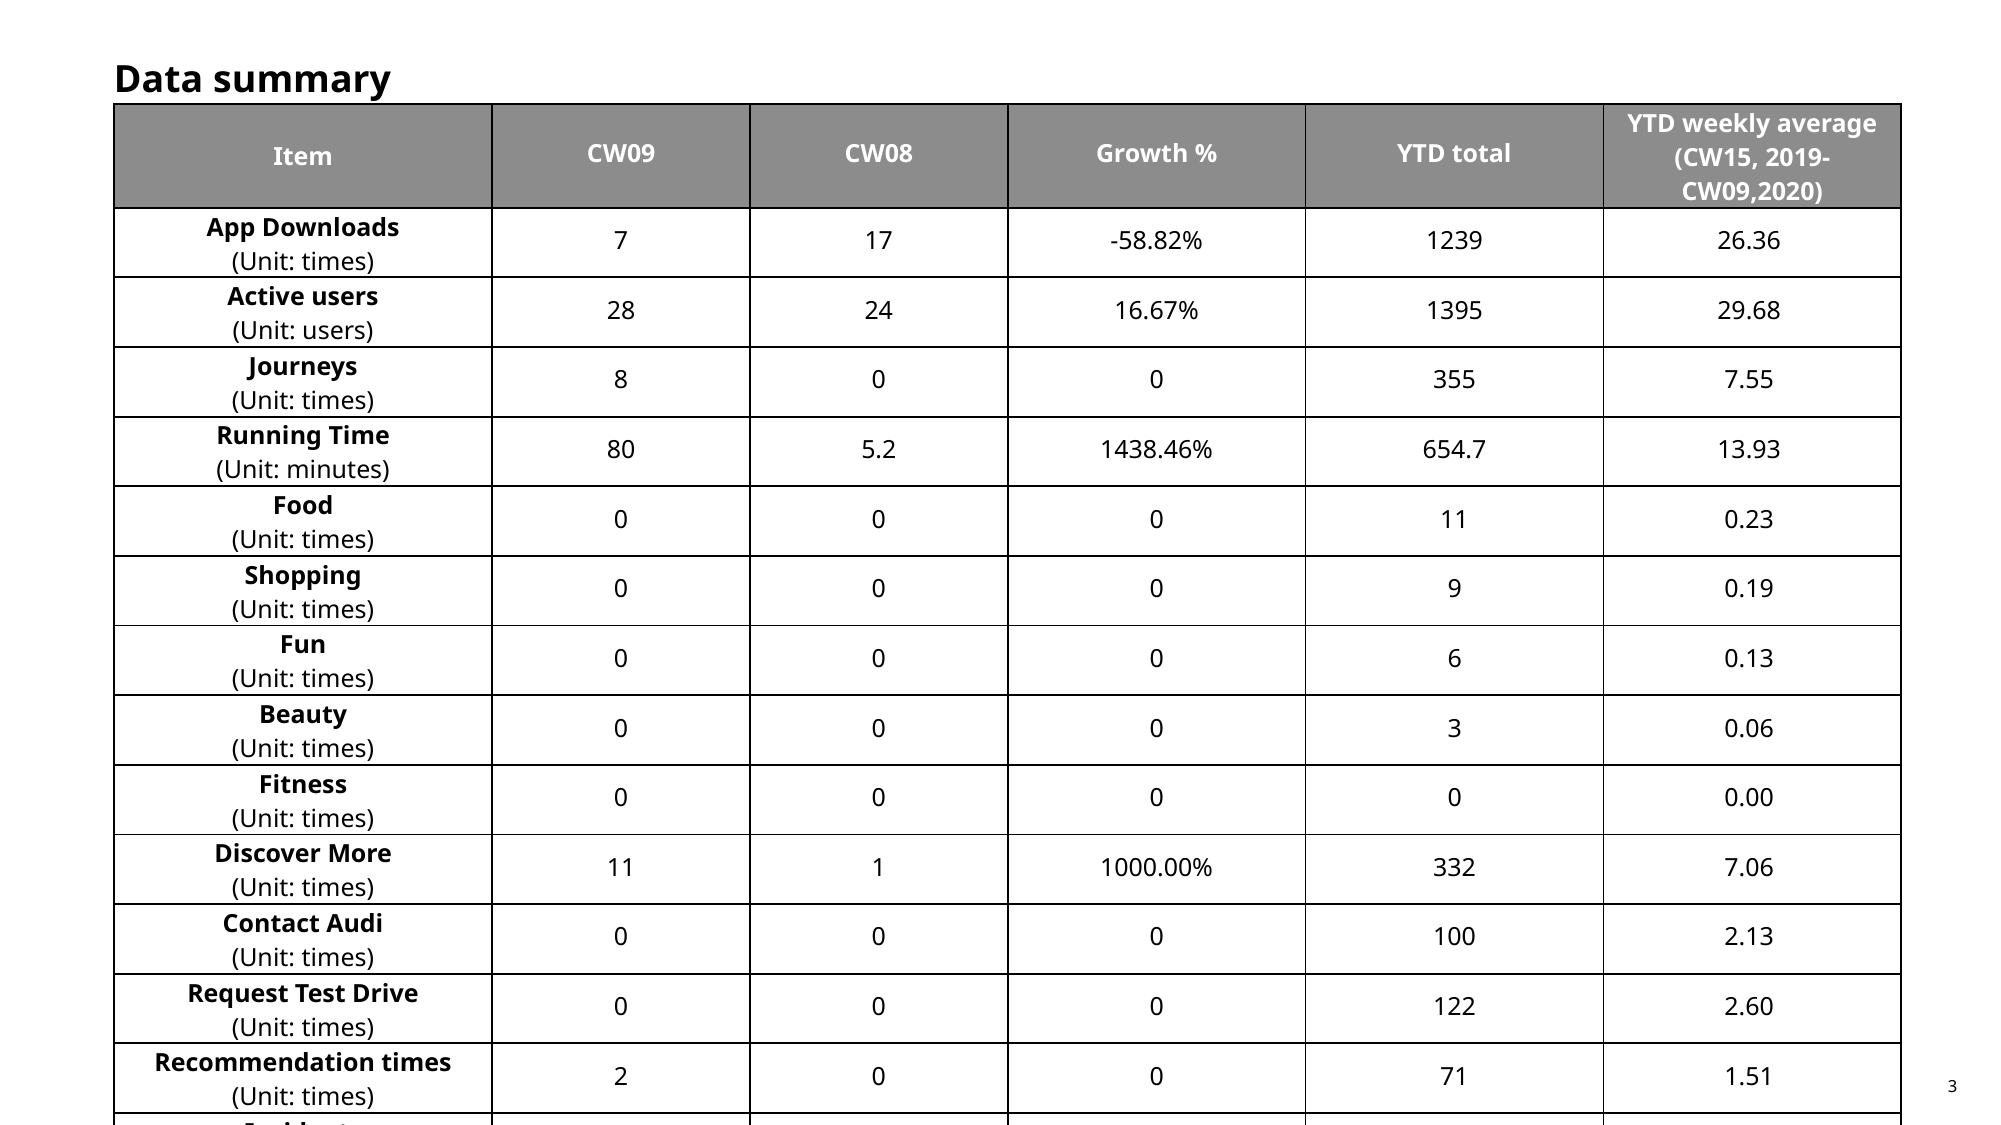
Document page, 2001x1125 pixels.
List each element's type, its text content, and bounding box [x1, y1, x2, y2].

table_cell Running Time (Unit: minutes) [115, 418, 491, 485]
table_cell 122 [1306, 975, 1603, 1042]
table_cell 11 [1306, 487, 1603, 555]
table_cell 6 [1306, 626, 1603, 694]
table_cell 9 [1306, 557, 1603, 625]
table_cell 0 [1009, 1044, 1305, 1112]
table_cell -58.82% [1009, 209, 1305, 276]
table_cell 5.2 [751, 418, 1007, 485]
table_header CW08 [751, 105, 1007, 207]
table_cell 1 [751, 835, 1007, 903]
table_cell 80 [493, 418, 749, 485]
table_cell 100 [1306, 905, 1603, 973]
table_cell 0 [493, 696, 749, 764]
table_cell 0.23 [1604, 487, 1900, 555]
table_cell 71 [1306, 1044, 1603, 1112]
table_cell 1438.46% [1009, 418, 1305, 485]
table_cell Fun (Unit: times) [115, 626, 491, 694]
table_cell App Downloads (Unit: times) [115, 209, 491, 276]
table_cell 0 [493, 975, 749, 1042]
table_cell 0 [493, 905, 749, 973]
table_header YTD weekly average (CW15, 2019-CW09,2020) [1604, 105, 1900, 207]
table_cell Recommendation times (Unit: times) [115, 1044, 491, 1112]
table_cell 0 [1009, 626, 1305, 694]
table_cell Incidents (Unit: times) [115, 1114, 491, 1125]
table_cell 0 [751, 348, 1007, 416]
table_header Item [115, 105, 491, 207]
table_cell 0.00 [1604, 766, 1900, 834]
table_cell 0.06 [1604, 696, 1900, 764]
table_cell 0 [493, 626, 749, 694]
table_cell 0 [1009, 905, 1305, 973]
table_cell 2 [493, 1044, 749, 1112]
table_cell 0 [751, 1044, 1007, 1112]
table_cell 7 [493, 209, 749, 276]
table_cell 0 [1306, 1114, 1603, 1125]
table_cell 0 [1009, 696, 1305, 764]
table_cell 0 [751, 487, 1007, 555]
table_cell 355 [1306, 348, 1603, 416]
table_cell 0.19 [1604, 557, 1900, 625]
table_cell 2.60 [1604, 975, 1900, 1042]
table_cell 29.68 [1604, 278, 1900, 346]
table_cell 0 [751, 626, 1007, 694]
table_cell 3 [1306, 696, 1603, 764]
table_cell 0 [751, 975, 1007, 1042]
table_cell 0 [493, 1114, 749, 1125]
table_cell 8 [493, 348, 749, 416]
table_cell 1.51 [1604, 1044, 1900, 1112]
table_cell 0 [1009, 1114, 1305, 1125]
table_cell 0 [1009, 766, 1305, 834]
table_cell 0 [493, 766, 749, 834]
table_cell 1395 [1306, 278, 1603, 346]
table_cell 0 [751, 1114, 1007, 1125]
table_cell 0 [751, 766, 1007, 834]
table_cell 0 [1009, 487, 1305, 555]
title Data summary [114, 50, 1975, 151]
table_cell 1000.00% [1009, 835, 1305, 903]
table_cell 17 [751, 209, 1007, 276]
table_header CW09 [493, 105, 749, 207]
table_cell 0 [1009, 975, 1305, 1042]
table_cell 7.55 [1604, 348, 1900, 416]
table_cell 0 [1009, 557, 1305, 625]
table_cell Discover More (Unit: times) [115, 835, 491, 903]
table_cell 28 [493, 278, 749, 346]
table_cell 0.13 [1604, 626, 1900, 694]
table_cell Beauty (Unit: times) [115, 696, 491, 764]
table_cell Food (Unit: times) [115, 487, 491, 555]
table_cell 0 [751, 696, 1007, 764]
table_cell 2.13 [1604, 905, 1900, 973]
table_header YTD total [1306, 105, 1603, 207]
table_cell 7.06 [1604, 835, 1900, 903]
table_cell 16.67% [1009, 278, 1305, 346]
table_cell 332 [1306, 835, 1603, 903]
table_cell 1239 [1306, 209, 1603, 276]
table_cell Request Test Drive (Unit: times) [115, 975, 491, 1042]
table_cell 654.7 [1306, 418, 1603, 485]
table_cell 0 [493, 557, 749, 625]
table_cell 0 [493, 487, 749, 555]
table_header Growth % [1009, 105, 1305, 207]
table_cell 24 [751, 278, 1007, 346]
table_cell 0 [751, 557, 1007, 625]
table_cell Active users (Unit: users) [115, 278, 491, 346]
table_cell Shopping (Unit: times) [115, 557, 491, 625]
table_cell 0 [751, 905, 1007, 973]
table_cell 26.36 [1604, 209, 1900, 276]
table_cell Journeys (Unit: times) [115, 348, 491, 416]
table_cell 0 [1009, 348, 1305, 416]
table_cell 0 [1306, 766, 1603, 834]
table_cell 11 [493, 835, 749, 903]
table_cell Contact Audi (Unit: times) [115, 905, 491, 973]
table_cell 0.00 [1604, 1114, 1900, 1125]
table_cell Fitness (Unit: times) [115, 766, 491, 834]
table_cell 13.93 [1604, 418, 1900, 485]
